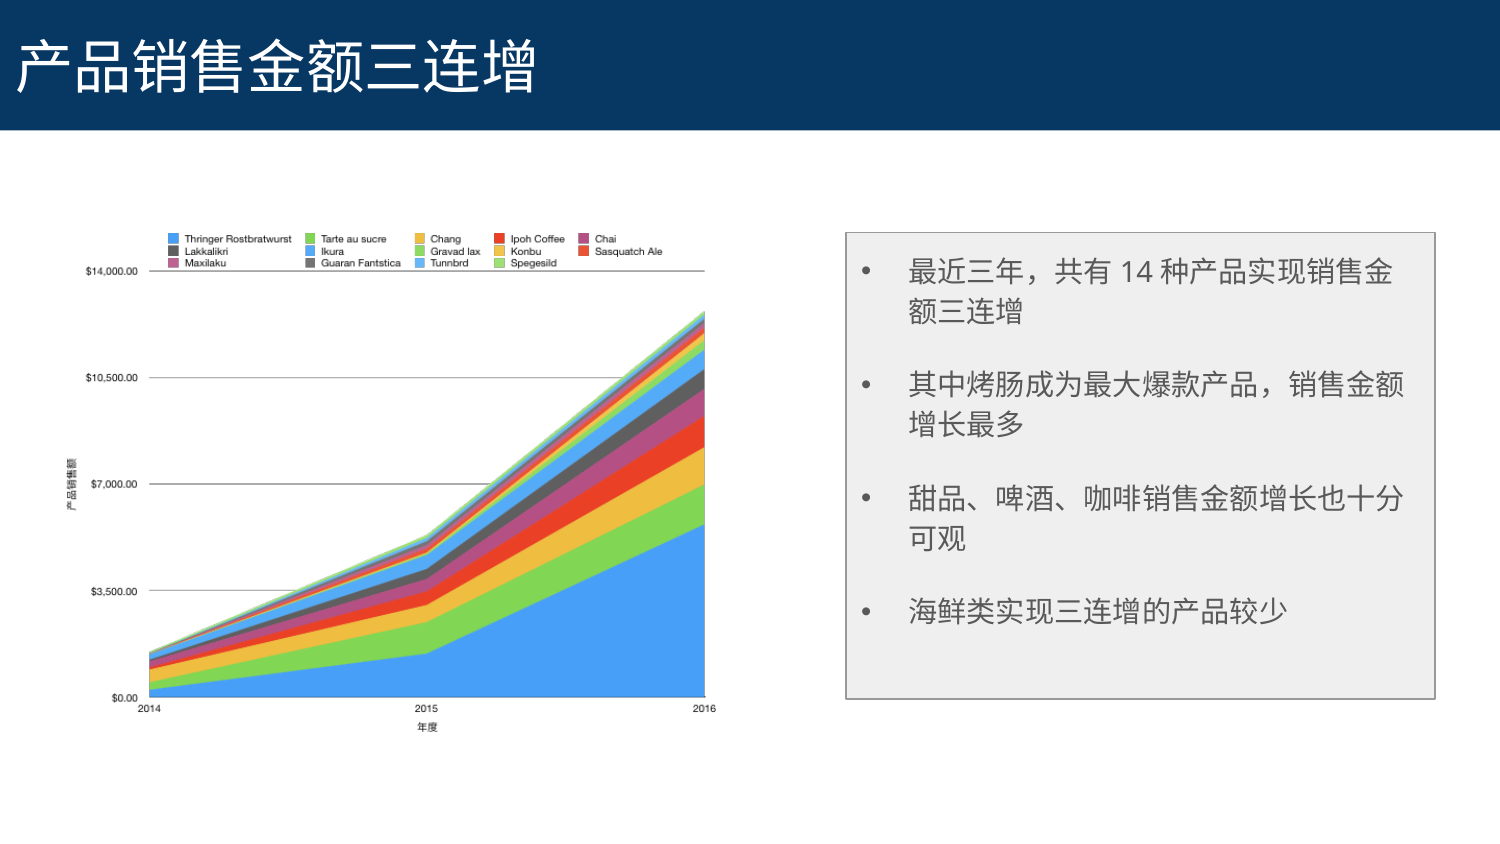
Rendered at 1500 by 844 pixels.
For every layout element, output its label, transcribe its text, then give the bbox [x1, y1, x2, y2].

title 产品销售金额三连增 [0, 0, 1500, 131]
picture [64, 232, 717, 735]
list 最近三年，共有14种产品实现销售金额三连增 其中烤肠成为最大爆款产品，销售金额增长最多 甜品、啤酒、咖啡销售金额增长也十分可观 海鲜类实现三连增的产品较少 [846, 232, 1436, 699]
